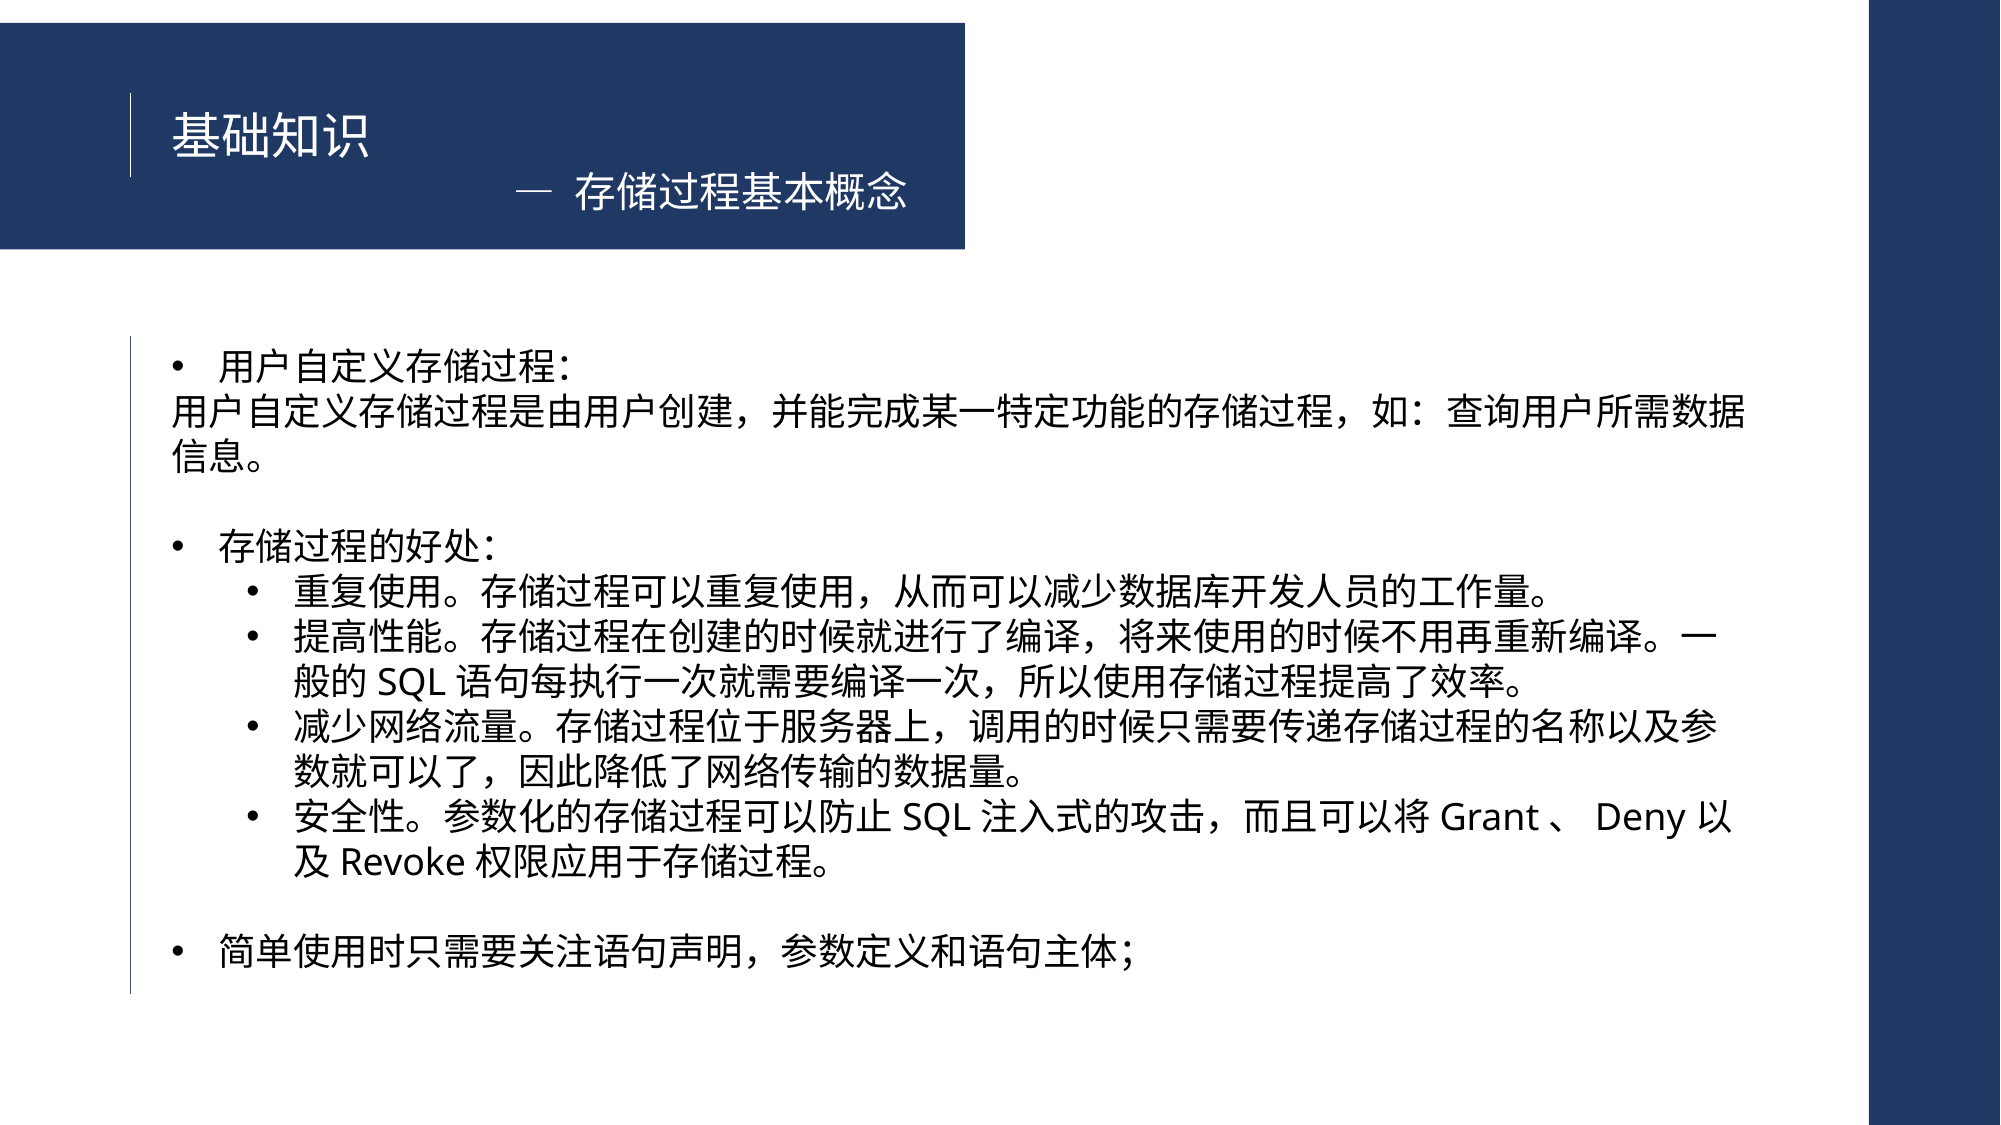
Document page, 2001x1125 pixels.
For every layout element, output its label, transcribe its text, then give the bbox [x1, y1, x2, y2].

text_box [130, 93, 860, 178]
text_box — 存储过程基本概念 [322, 158, 924, 323]
text_box [0, 22, 966, 250]
text_box [1868, 0, 2000, 1125]
text_box 用户自定义存储过程： 用户自定义存储过程是由用户创建，并能完成某一特定功能的存储过程，如：查询用户所需数据信息。 存储过程的好处： 重复使用。存储过程可以重复使用，从而可以减少数据库开发人员的工作量。 提高性能。存储过程在创建的时候就进行了编译，将来使用的时候不用再重新编译。一般的SQL语句每执行一次就需要编译一次，所以使用存储过程提高了效率。 减少网络流量。存储过程位于服务器上，调用的时候只需要传递存储过程的名称以及参数就可以了，因此降低了网络传输的数据量。 安全性。参数化的存储过程可以防止SQL注入式的攻击，而且可以将Grant、Deny以及Revoke权限应用于存储过程。 简单使用时只需要关注语句声明，参数定义和语句主体； [156, 335, 1767, 981]
